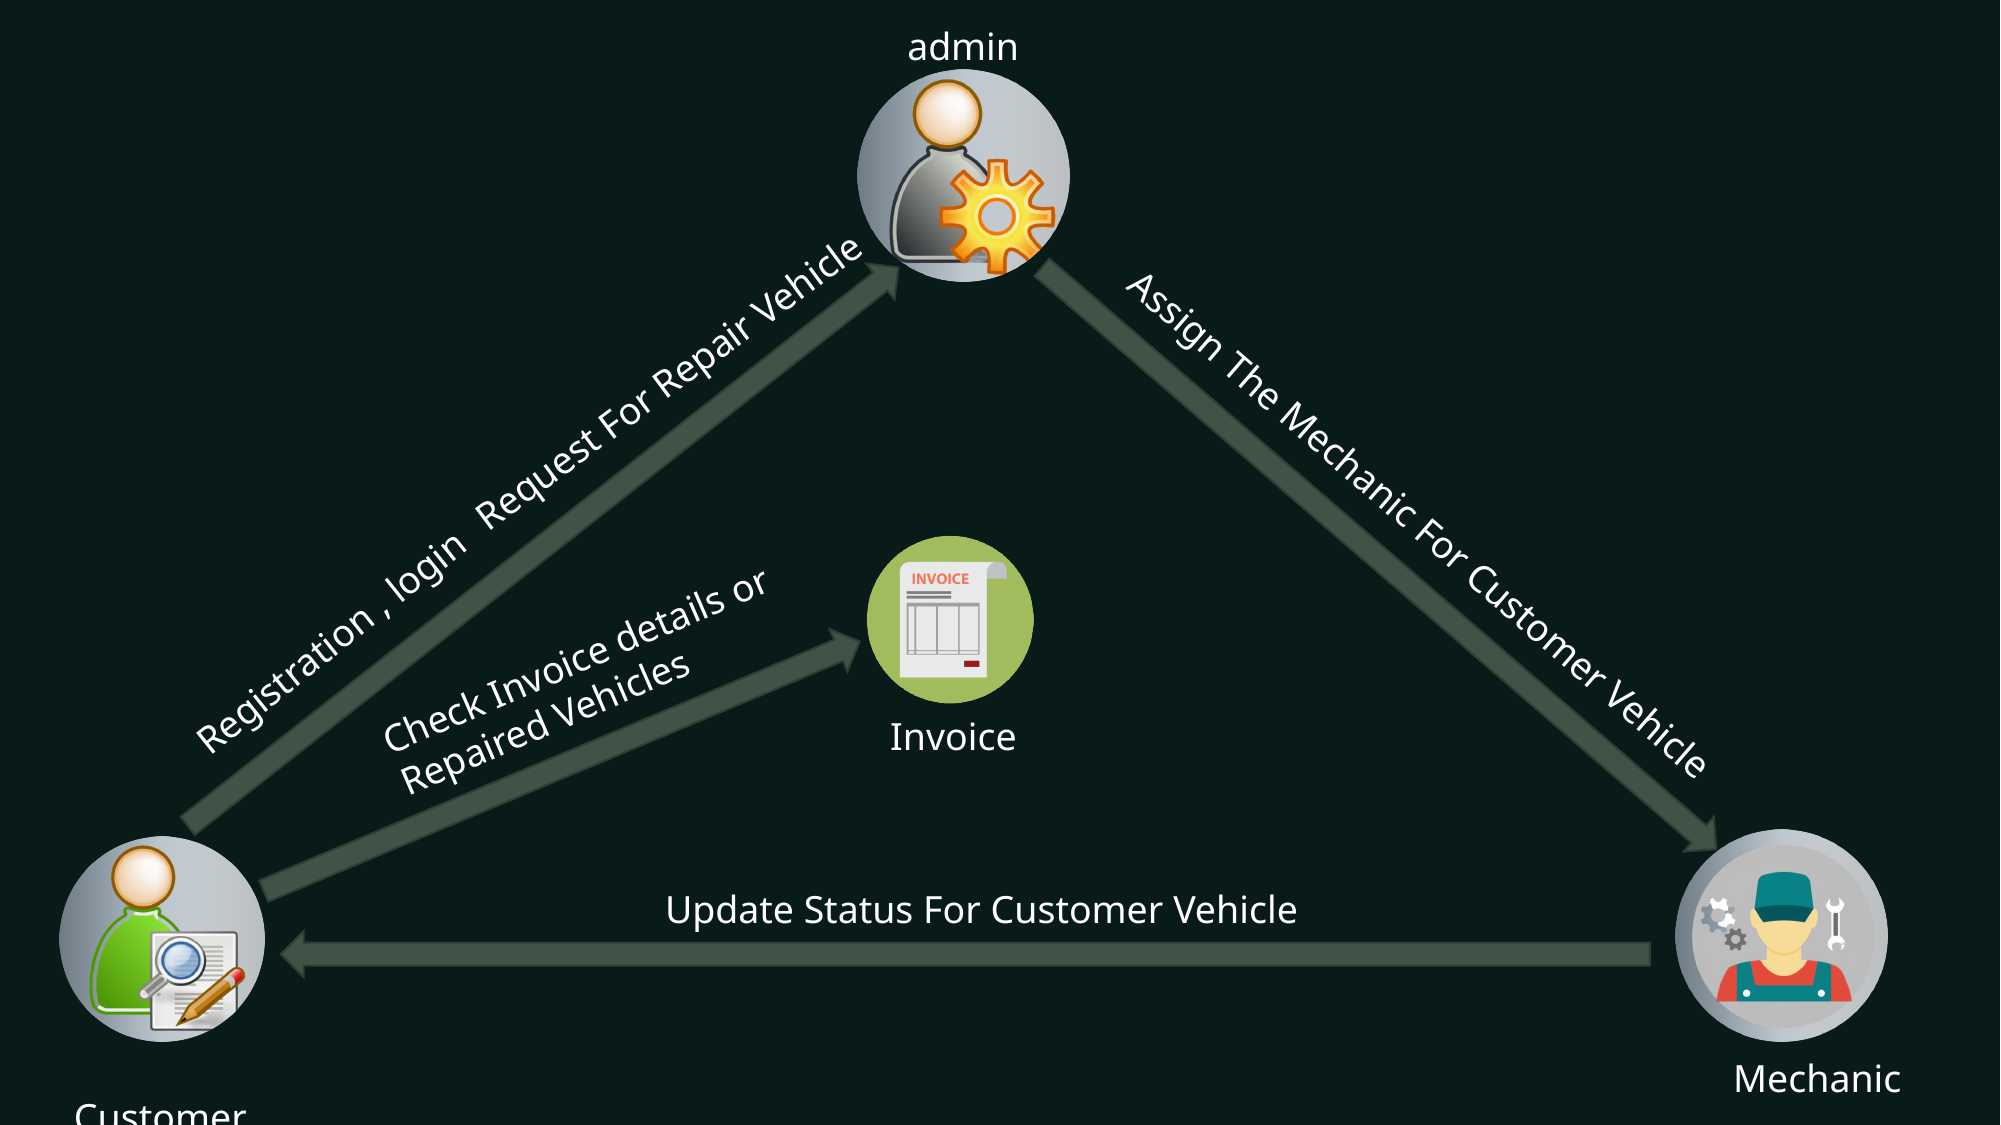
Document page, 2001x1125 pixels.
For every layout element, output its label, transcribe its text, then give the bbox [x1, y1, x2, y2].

text_box [279, 928, 1652, 980]
text_box Request For Repair Vehicle [450, 207, 857, 554]
text_box Invoice [875, 716, 1032, 766]
text_box Assign The Mechanic For Customer Vehicle [1104, 244, 1744, 810]
picture [1675, 829, 1888, 1042]
picture [860, 527, 1040, 716]
text_box admin [892, 15, 1035, 69]
text_box [265, 629, 860, 904]
text_box [179, 282, 898, 836]
text_box [1039, 275, 1716, 831]
text_box Customer [59, 1043, 263, 1125]
text_box Mechanic [1718, 1047, 1917, 1107]
text_box Update Status For Customer Vehicle [640, 878, 1324, 938]
text_box Registration , login [170, 507, 498, 778]
picture [59, 836, 265, 1043]
picture [857, 69, 1070, 282]
text_box Check Invoice details or Repaired Vehicles [358, 522, 856, 816]
